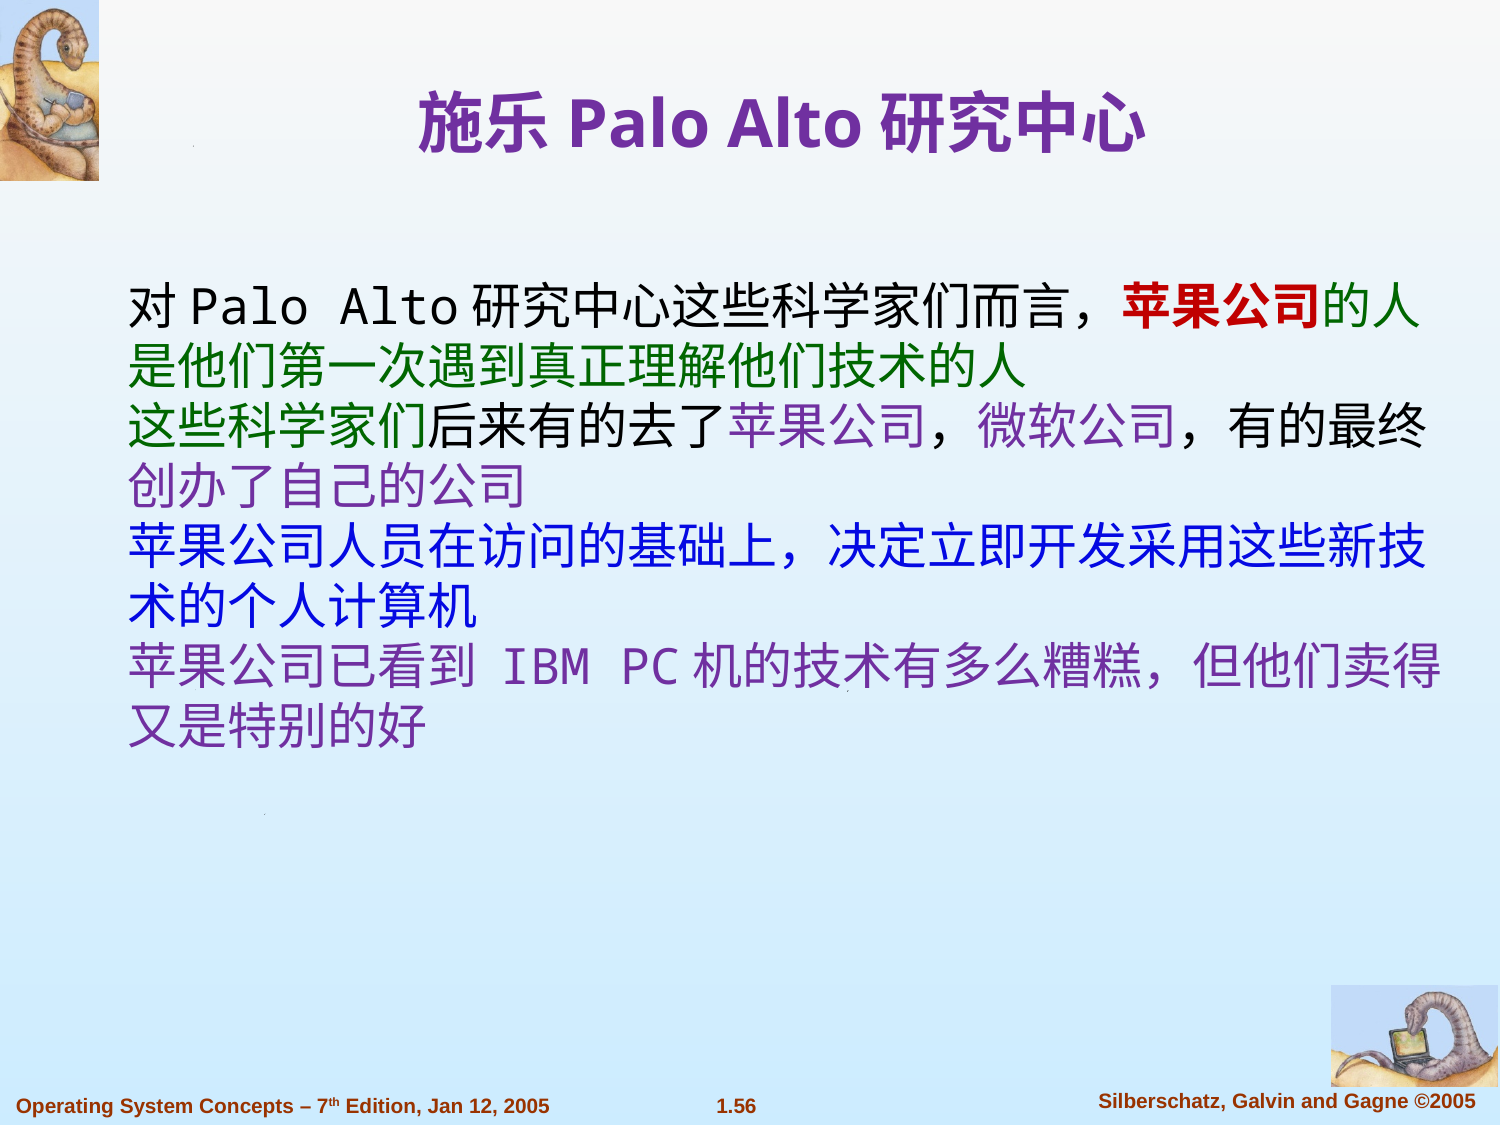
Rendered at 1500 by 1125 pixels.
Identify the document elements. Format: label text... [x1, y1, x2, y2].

text_box 施乐Palo Alto研究中心 [174, 73, 1390, 169]
picture [1331, 985, 1498, 1087]
picture [0, 0, 99, 181]
list 对Palo Alto研究中心这些科学家们而言，苹果公司的人是他们第一次遇到真正理解他们技术的人 这些科学家们后来有的去了苹果公司，微软公司，有的最终创办了自己的公司 苹果公司人员在访问的基础上，决定立即开发采用这些新技术的个人计算机 苹果公司已看到 IBM PC机的技术有多么糟糕，但他们卖得又是特别的好 [112, 267, 1475, 916]
